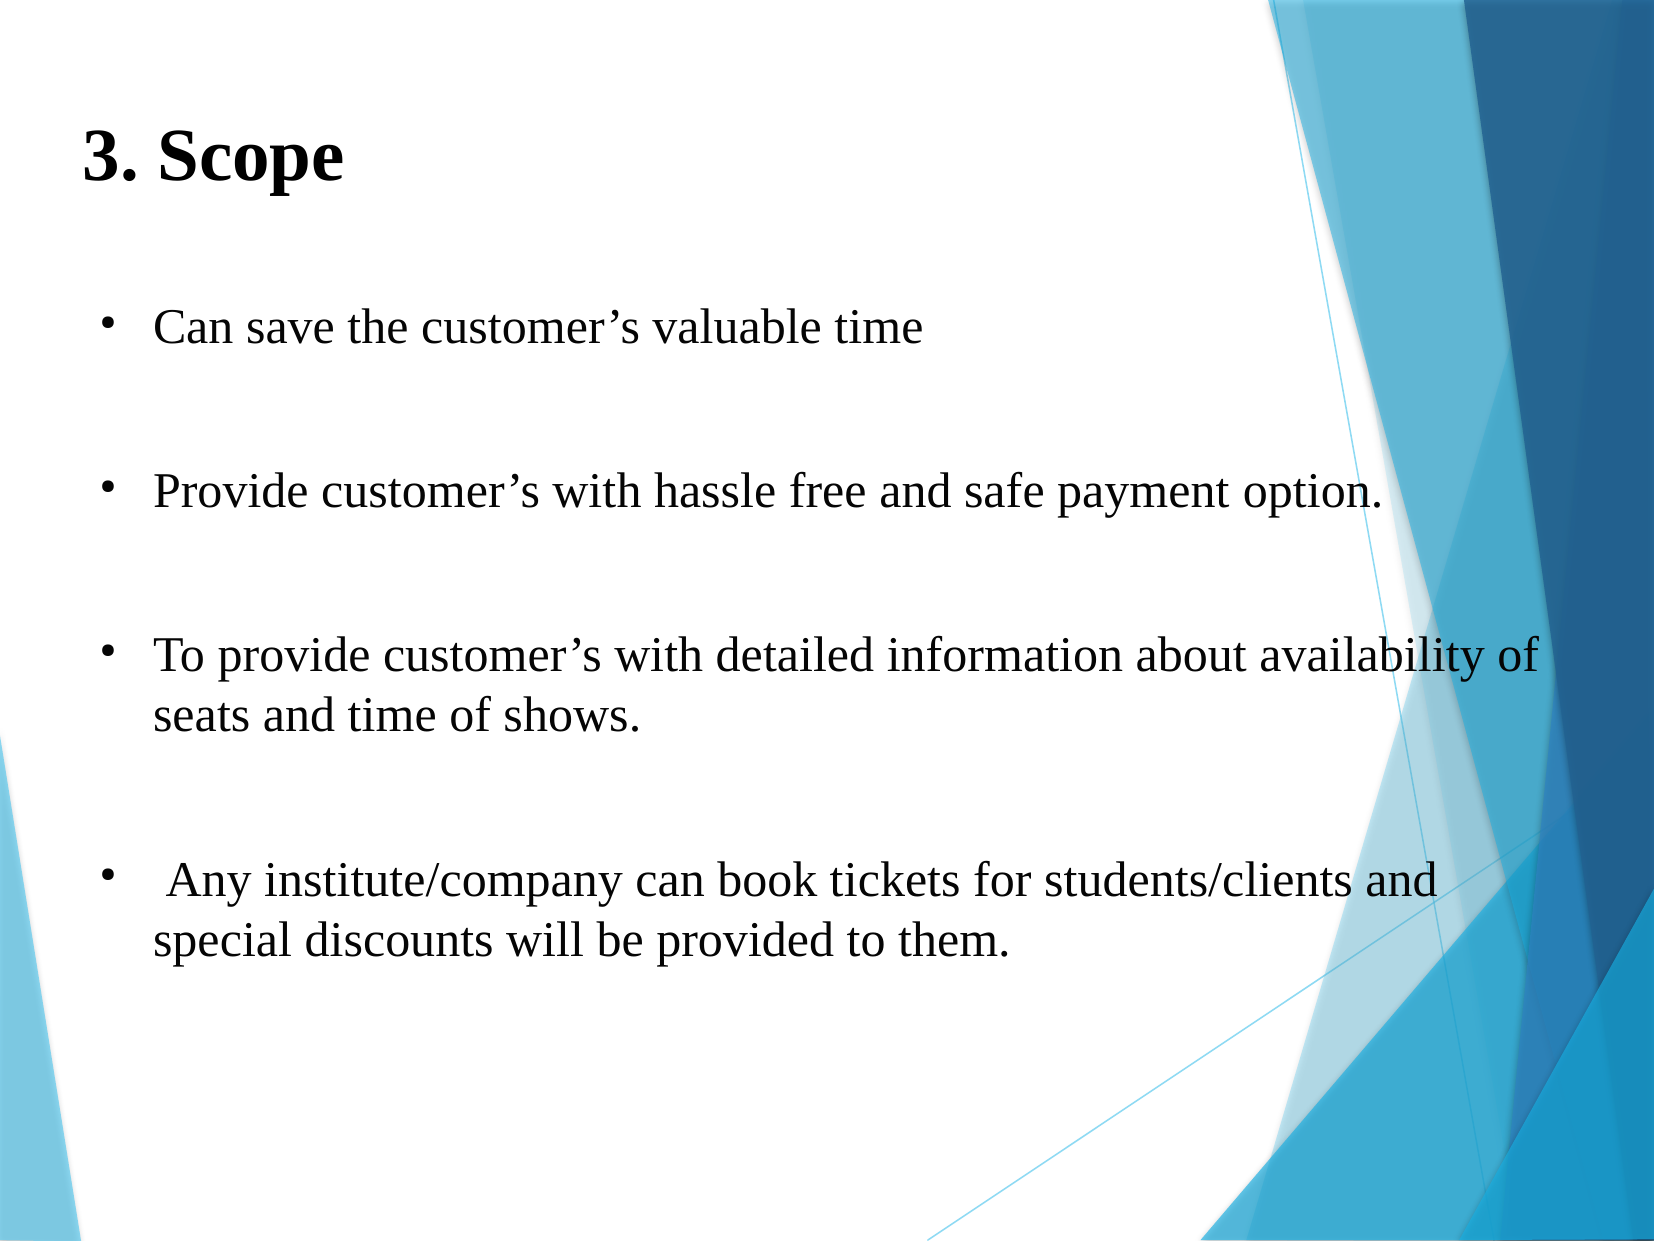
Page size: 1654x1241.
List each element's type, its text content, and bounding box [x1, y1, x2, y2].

text_box 3. Scope [82, 49, 1571, 257]
text_box Can save the customer’s valuable time Provide customer’s with hassle free and safe payment option. To provide customer’s with detailed information about availability of seats and time of shows. Any institute/company can book tickets for students/clients and special discounts will be provided to them. [82, 290, 1571, 1109]
